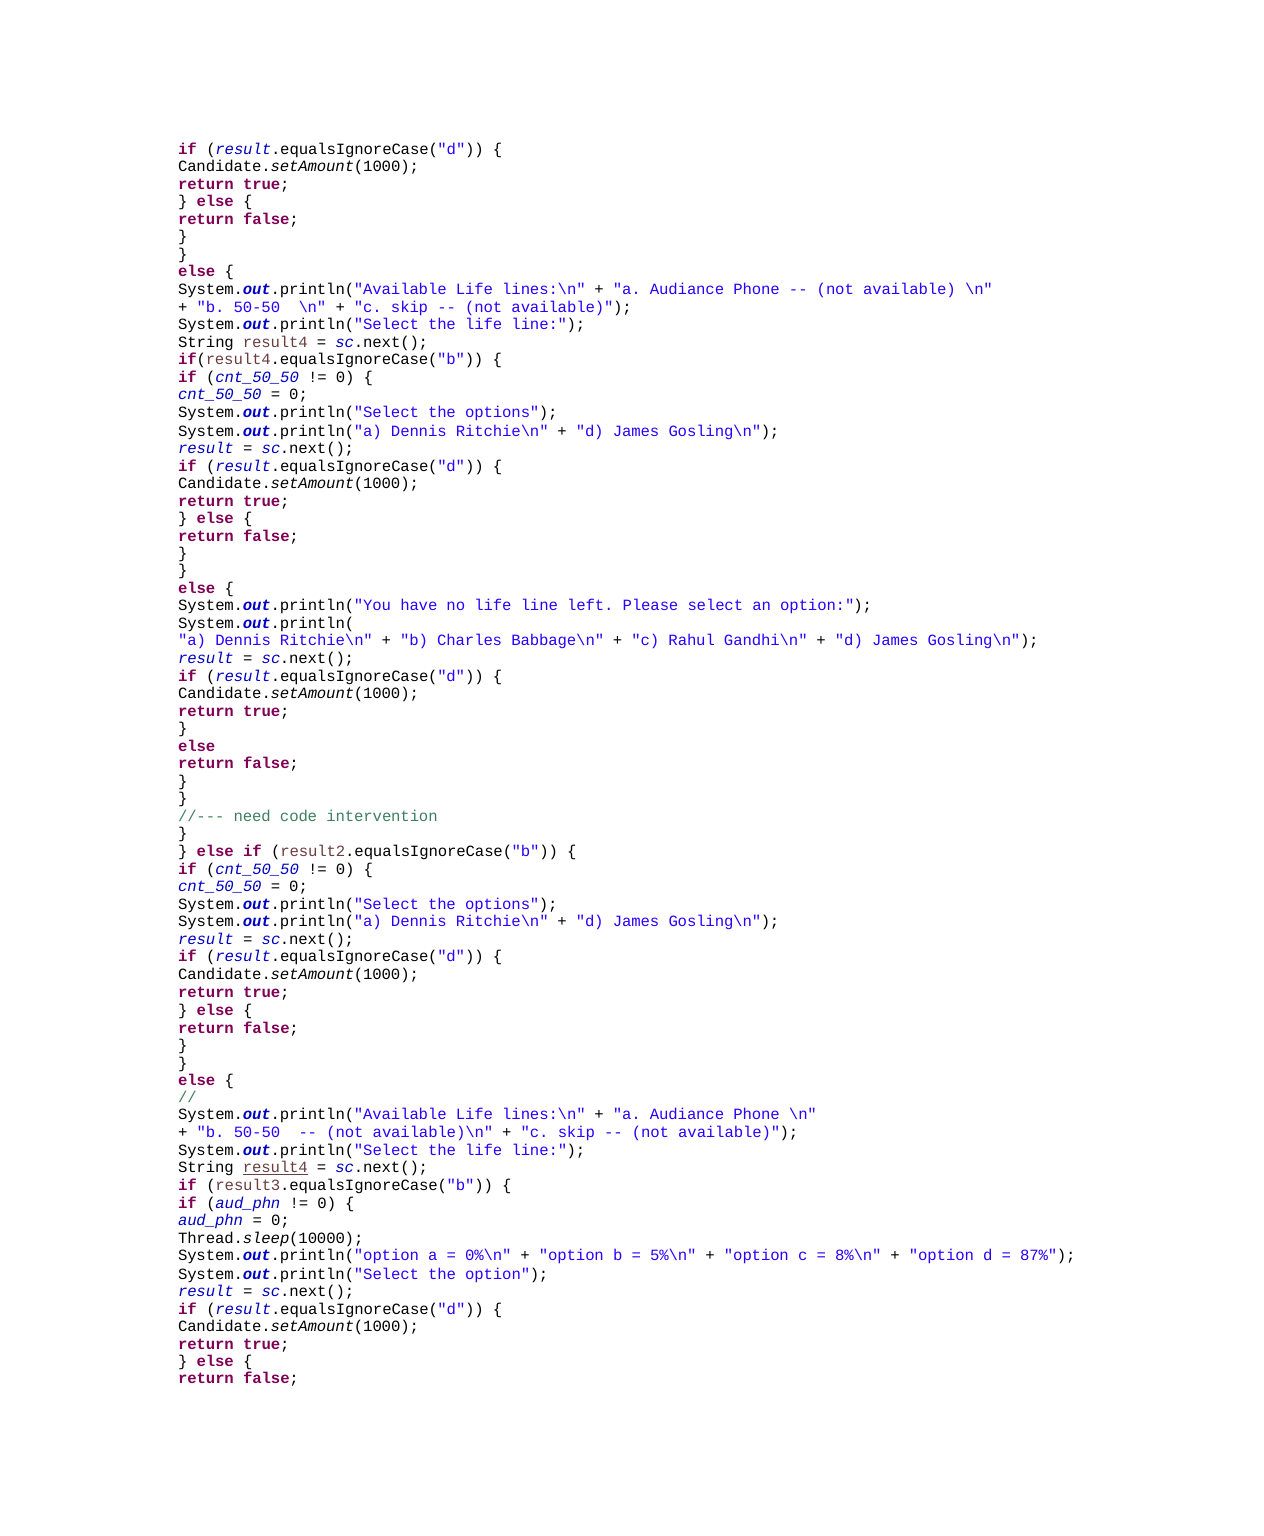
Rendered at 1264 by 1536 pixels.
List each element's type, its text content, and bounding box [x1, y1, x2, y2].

text_box } [178, 561, 211, 578]
text_box } else if (result2.equalsIgnoreCase("b")) { [178, 842, 602, 859]
text_box else return false; } [178, 736, 323, 790]
text_box if (result.equalsIgnoreCase("d")) { Candidate.setAmount(1000); return true; } else { return false; } } [178, 139, 528, 263]
text_box System.out.println("Available Life lines:\n" + "a. Audiance Phone \n" [178, 1105, 844, 1123]
text_box else { [178, 578, 258, 596]
text_box } [178, 824, 211, 842]
text_box // [178, 1088, 221, 1105]
text_box else { [178, 1070, 258, 1089]
text_box + "b. 50-50 -- (not available)\n" + "c. skip -- (not available)"); System.out.println("Select the life line:"); String result4 = sc.next(); if (result3.equalsIgnoreCase("b")) { if (aud_phn != 0) { aud_phn = 0; Thread.sleep(10000); System.out.println("option a = 0%\n" + "option b = 5%\n" + "option c = 8%\n" + "option d = 87%"); System.out.println("Select the option"); result = sc.next(); if (result.equalsIgnoreCase("d")) { Candidate.setAmount(1000); return true; [178, 1123, 1105, 1353]
text_box else { [178, 262, 258, 280]
text_box if (cnt_50_50 != 0) { cnt_50_50 = 0; System.out.println("Select the options"); System.out.println("a) Dennis Ritchie\n" + "d) James Gosling\n"); result = sc.next(); if (result.equalsIgnoreCase("d")) { Candidate.setAmount(1000); return true; } else { return false; } } [178, 859, 807, 1072]
text_box System.out.println("You have no life line left. Please select an option:"); System.out.println( "a) Dennis Ritchie\n" + "b) Charles Babbage\n" + "c) Rahul Gandhi\n" + "d) James Gosling\n"); result = sc.next(); if (result.equalsIgnoreCase("d")) { Candidate.setAmount(1000); return true; } [178, 596, 1068, 737]
text_box System.out.println("Available Life lines:\n" + "a. Audiance Phone -- (not available) \n" + "b. 50-50 \n" + "c. skip -- (not available)"); System.out.println("Select the life line:"); String result4 = sc.next(); if(result4.equalsIgnoreCase("b")) { if (cnt_50_50 != 0) { cnt_50_50 = 0; System.out.println("Select the options"); System.out.println("a) Dennis Ritchie\n" + "d) James Gosling\n"); result = sc.next(); if (result.equalsIgnoreCase("d")) { Candidate.setAmount(1000); return true; } else { return false; } [178, 280, 1021, 562]
text_box //--- need code intervention [178, 807, 462, 825]
text_box } else { return false; [178, 1351, 323, 1387]
text_box } [178, 789, 211, 807]
